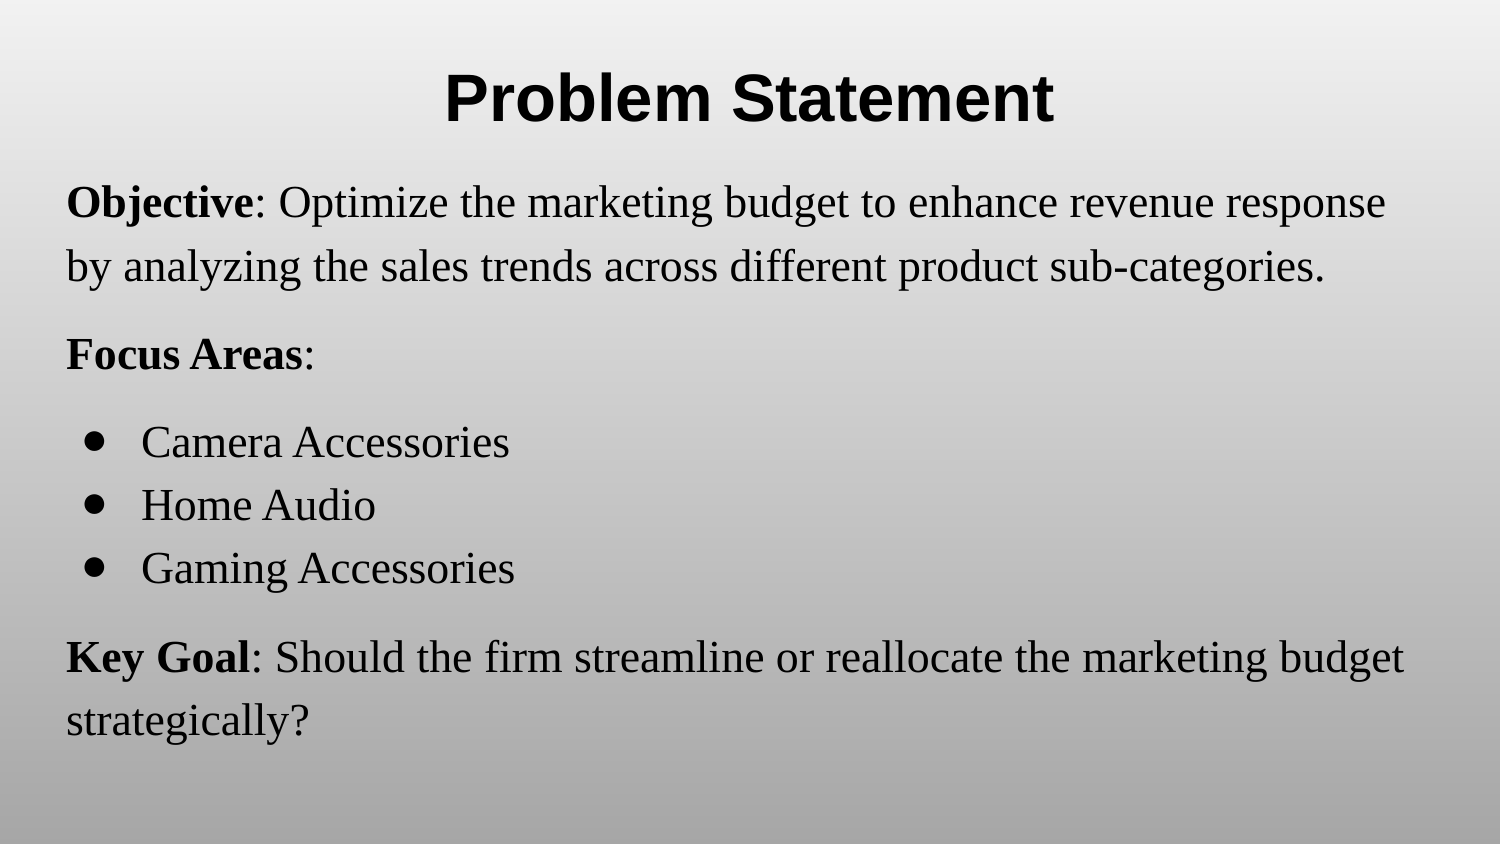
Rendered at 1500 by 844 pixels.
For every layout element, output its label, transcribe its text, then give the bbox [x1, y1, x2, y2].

title Problem Statement [51, 38, 1449, 133]
list Objective: Optimize the marketing budget to enhance revenue response by analyzing the sales trends across different product sub-categories. Focus Areas: Camera Accessories Home Audio Gaming Accessories Key Goal: Should the firm streamline or reallocate the marketing budget strategically? [51, 148, 1449, 811]
